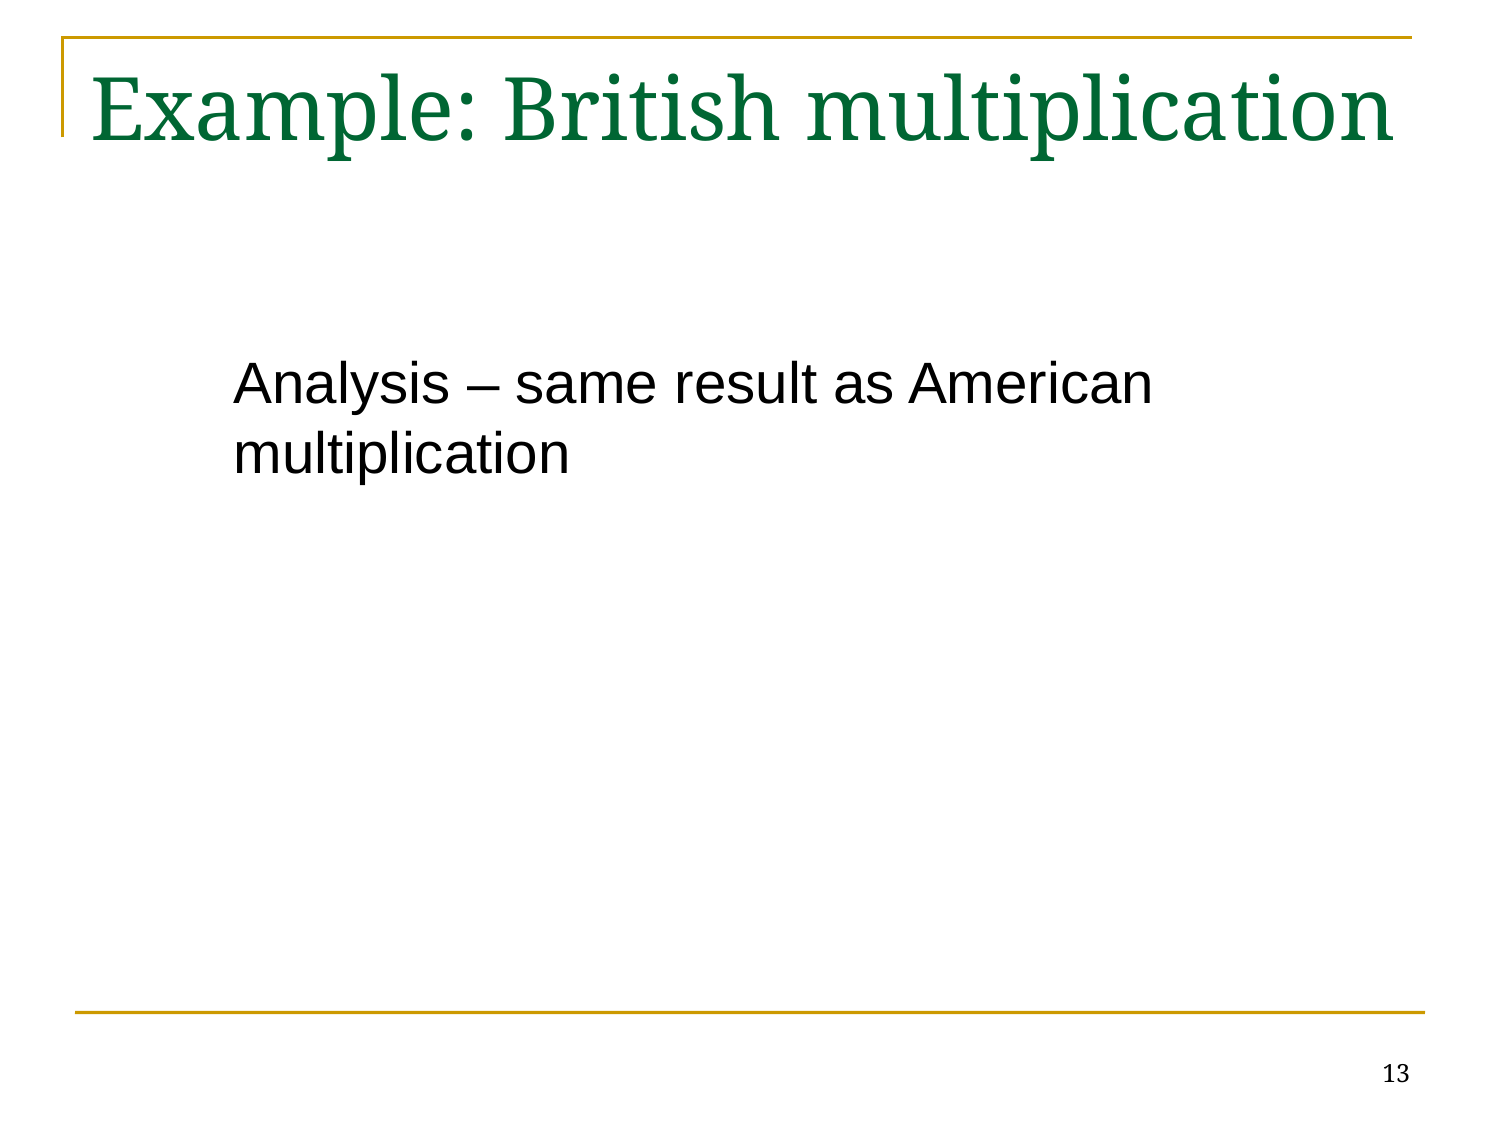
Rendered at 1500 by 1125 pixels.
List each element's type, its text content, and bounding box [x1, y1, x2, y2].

title Example: British multiplication [74, 45, 1426, 233]
text_box Analysis – same result as American multiplication [162, 337, 1325, 1125]
text_box 13 [1325, 1024, 1425, 1100]
